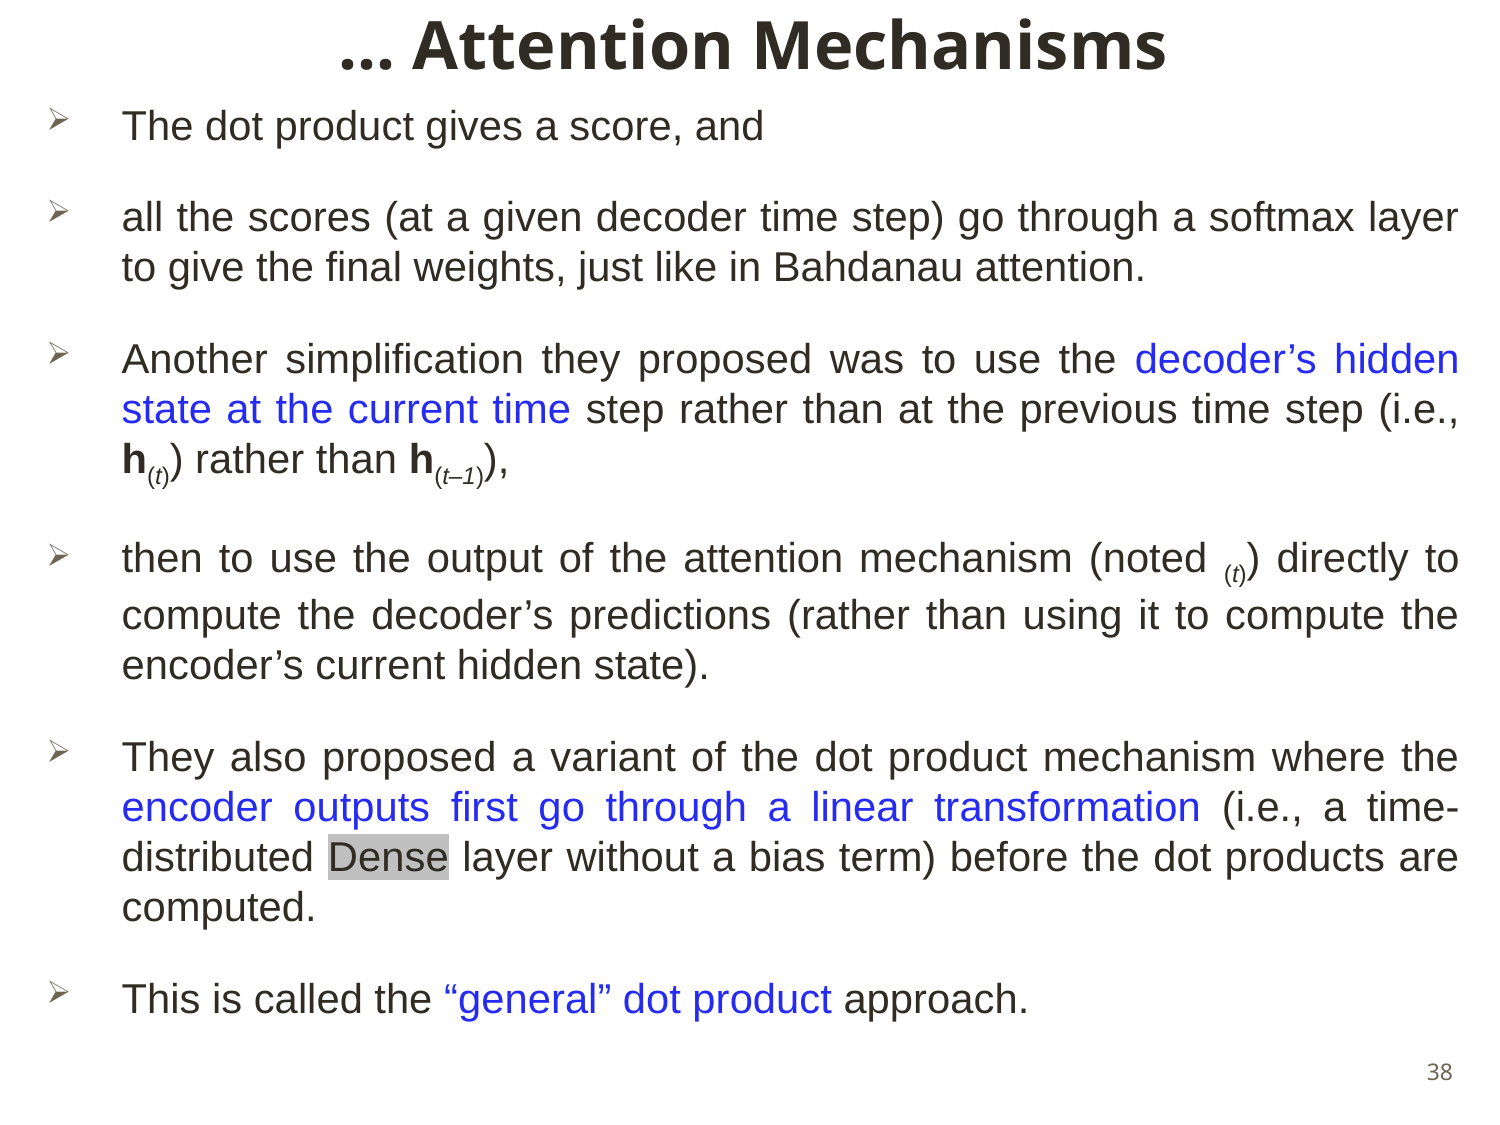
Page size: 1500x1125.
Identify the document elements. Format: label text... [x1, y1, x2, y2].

slide_number 38 [1118, 1042, 1469, 1103]
title … Attention Mechanisms [3, 3, 1500, 91]
